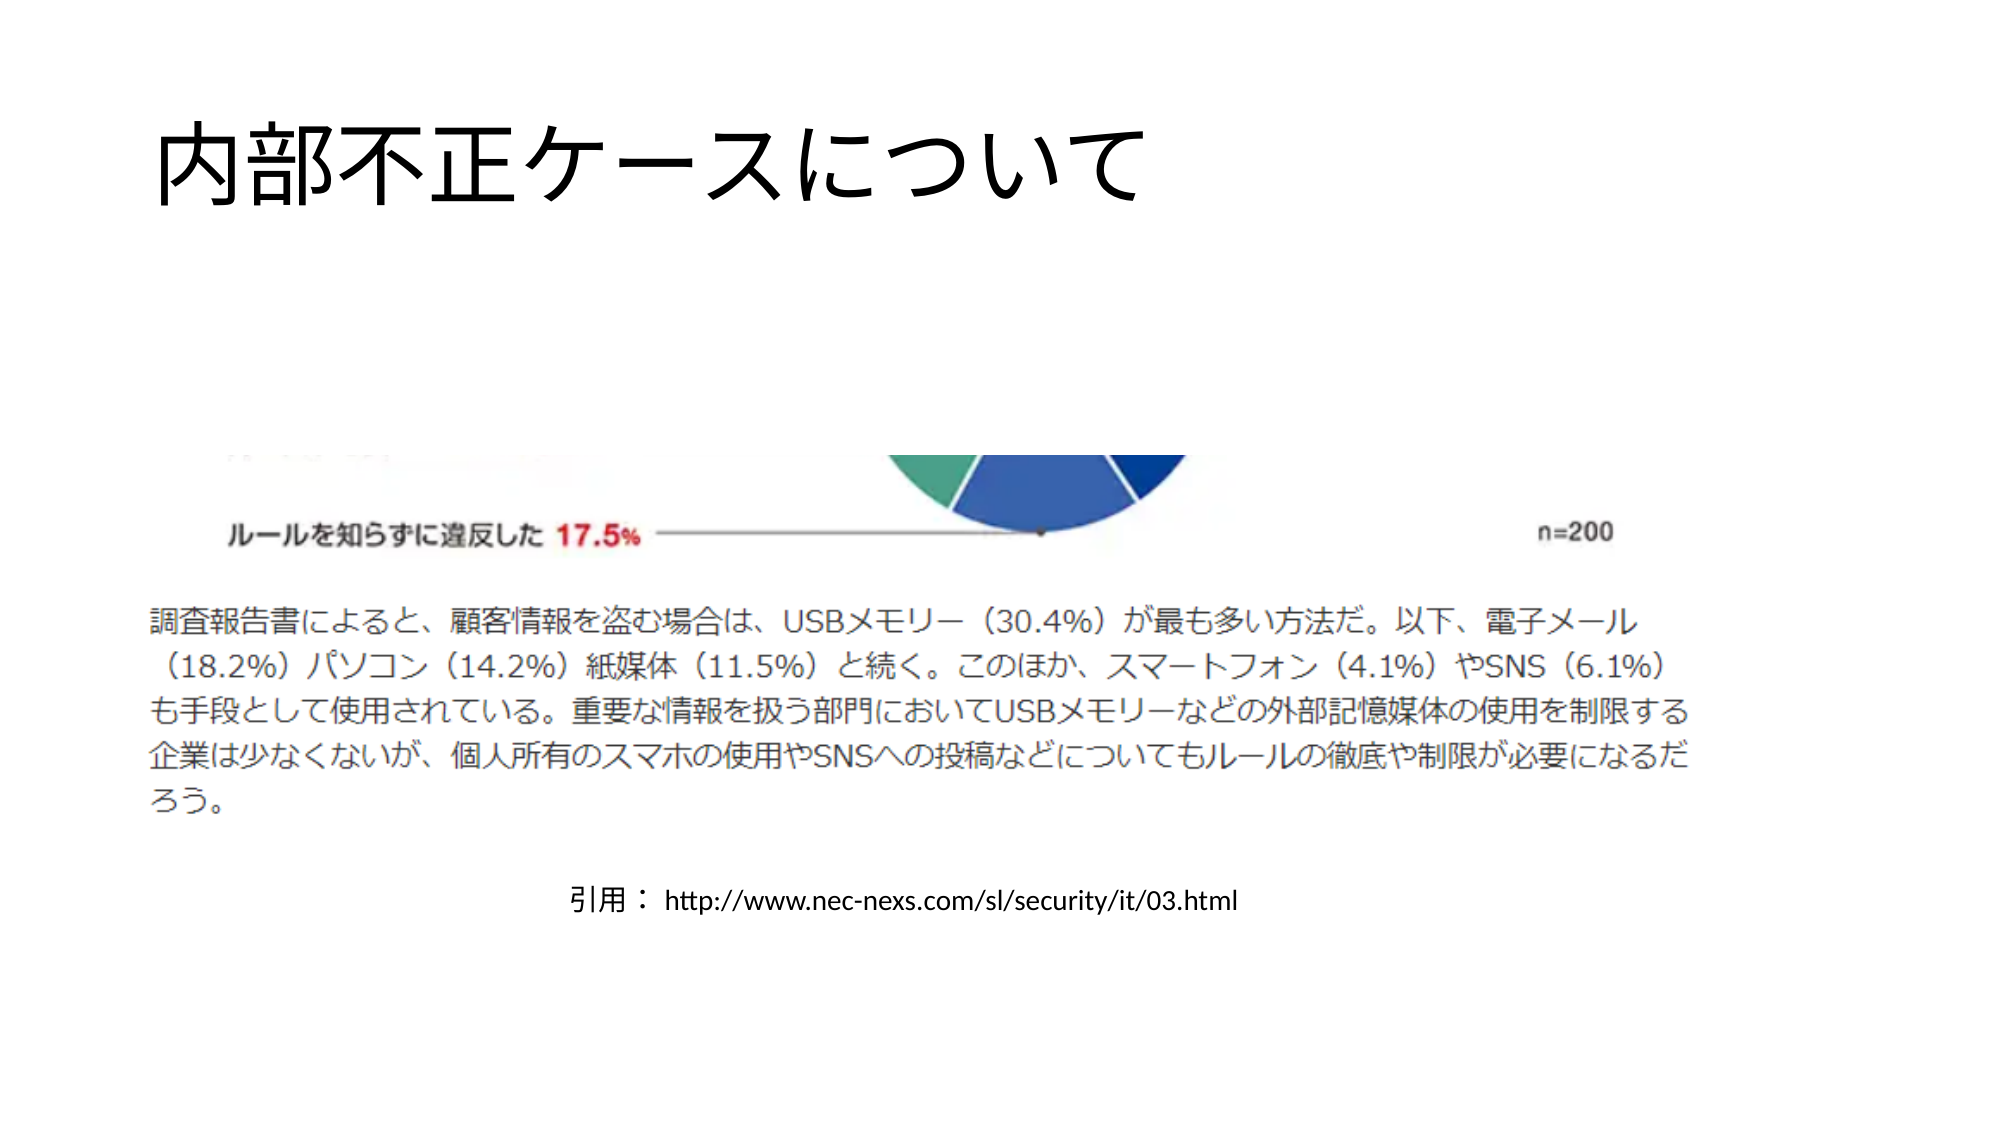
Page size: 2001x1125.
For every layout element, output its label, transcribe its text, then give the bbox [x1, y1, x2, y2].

title 内部不正ケースについて [137, 59, 1863, 278]
text_box 引用：http://www.nec-nexs.com/sl/security/it/03.html [555, 874, 1254, 924]
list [137, 455, 1715, 833]
